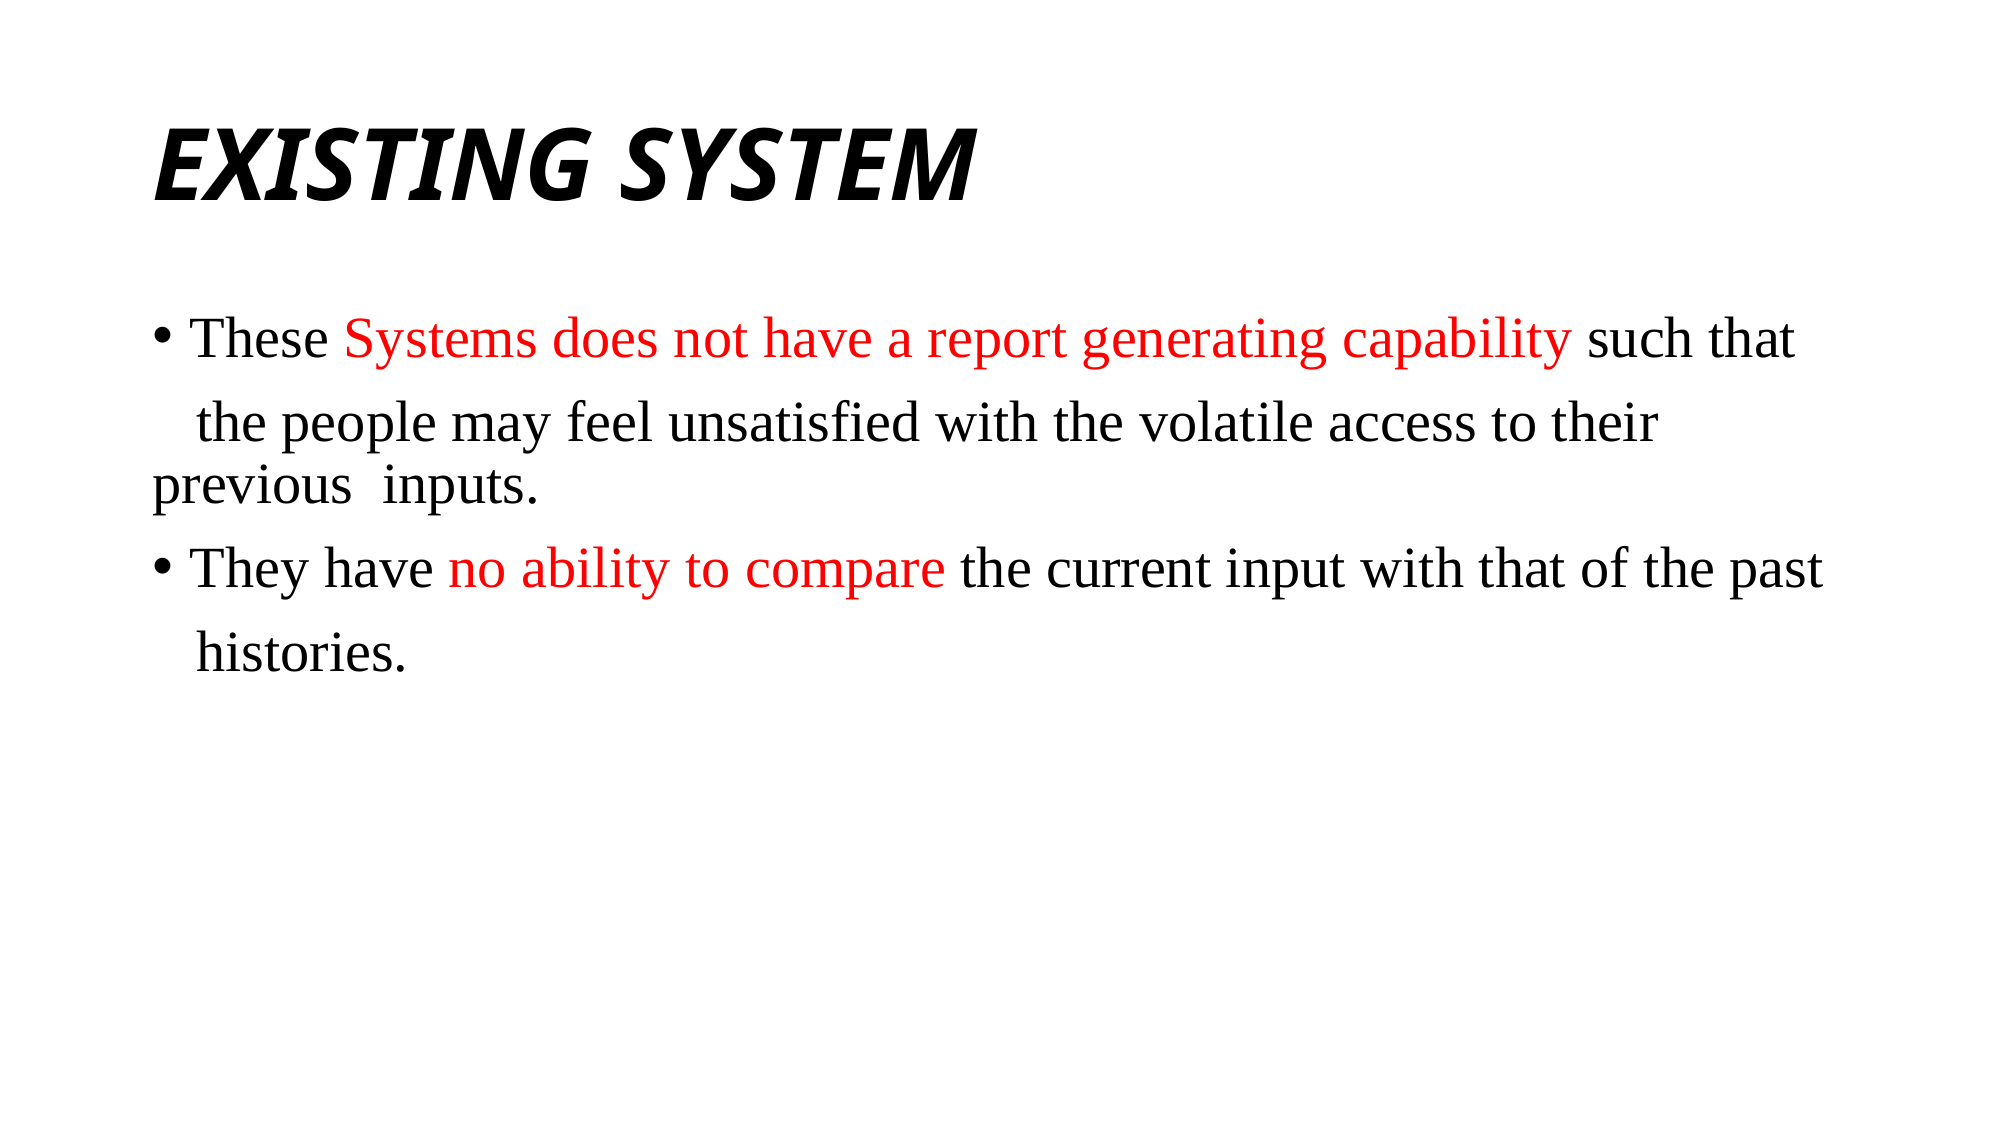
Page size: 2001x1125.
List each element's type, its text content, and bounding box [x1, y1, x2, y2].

list These Systems does not have a report generating capability such that the people may feel unsatisfied with the volatile access to their previous inputs. They have no ability to compare the current input with that of the past histories. [137, 299, 1863, 1014]
title EXISTING SYSTEM [137, 59, 1863, 278]
